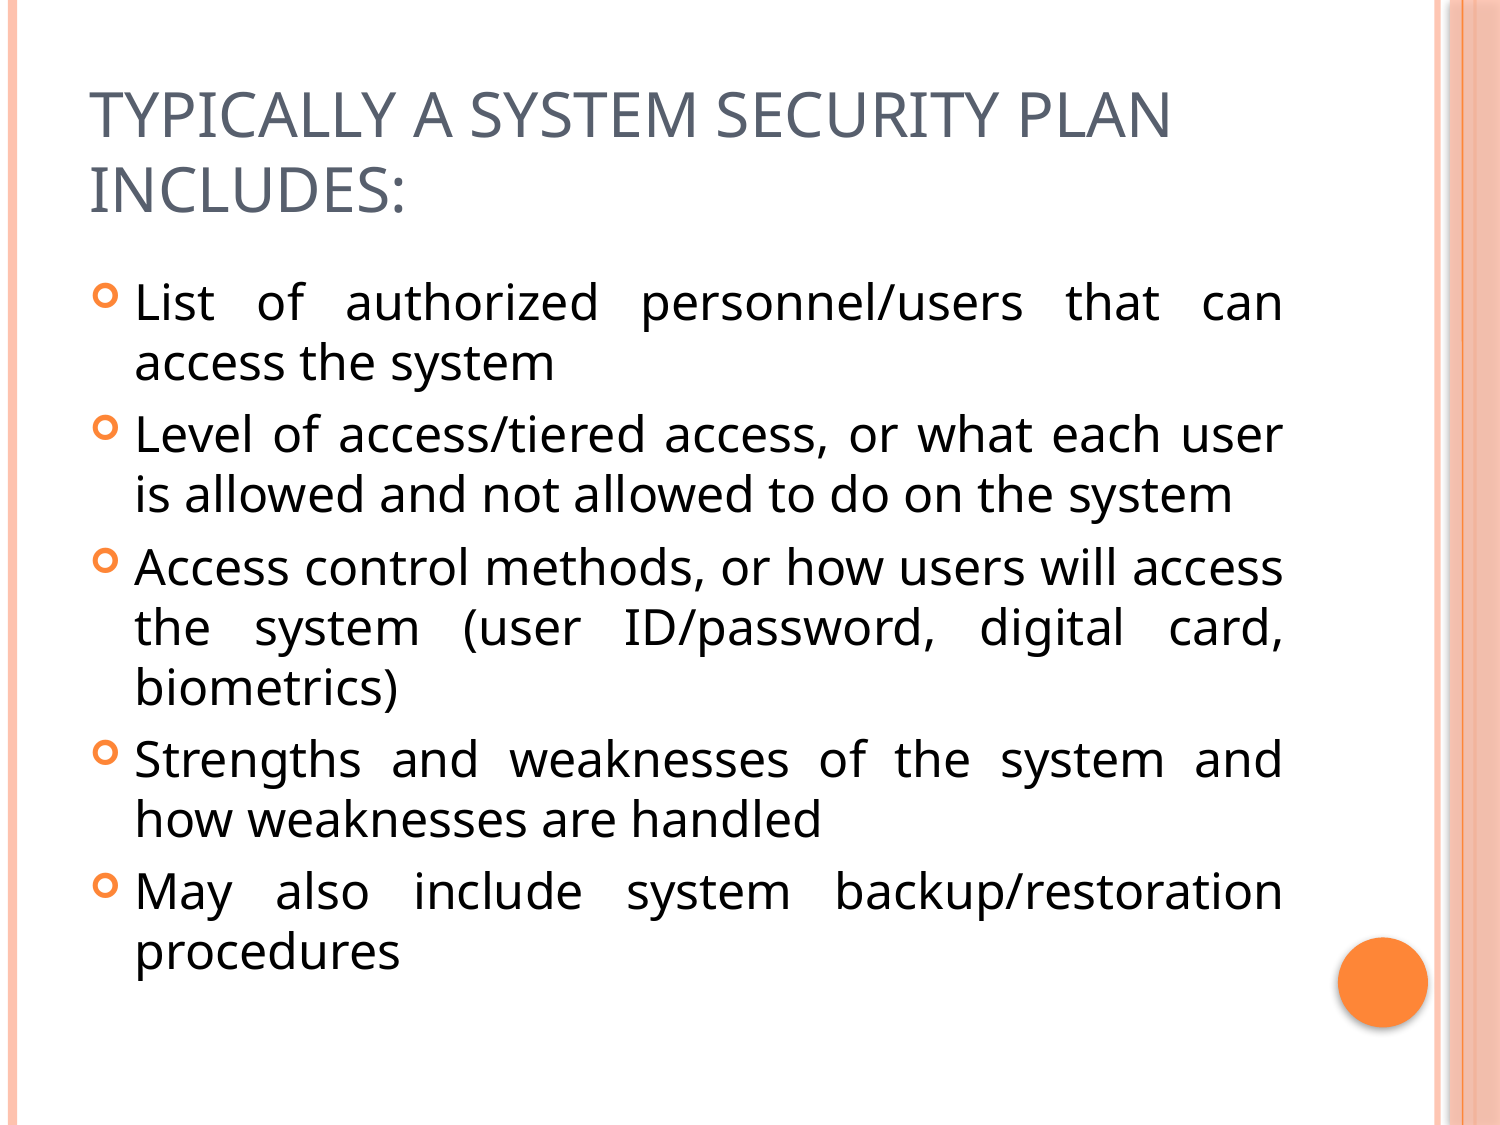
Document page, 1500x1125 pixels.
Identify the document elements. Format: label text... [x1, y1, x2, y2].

list List of authorized personnel/users that can access the system Level of access/tiered access, or what each user is allowed and not allowed to do on the system Access control methods, or how users will access the system (user ID/password, digital card, biometrics) Strengths and weaknesses of the system and how weaknesses are handled May also include system backup/restoration procedures [75, 262, 1300, 1062]
title Typically a system security plan includes: [75, 45, 1300, 233]
